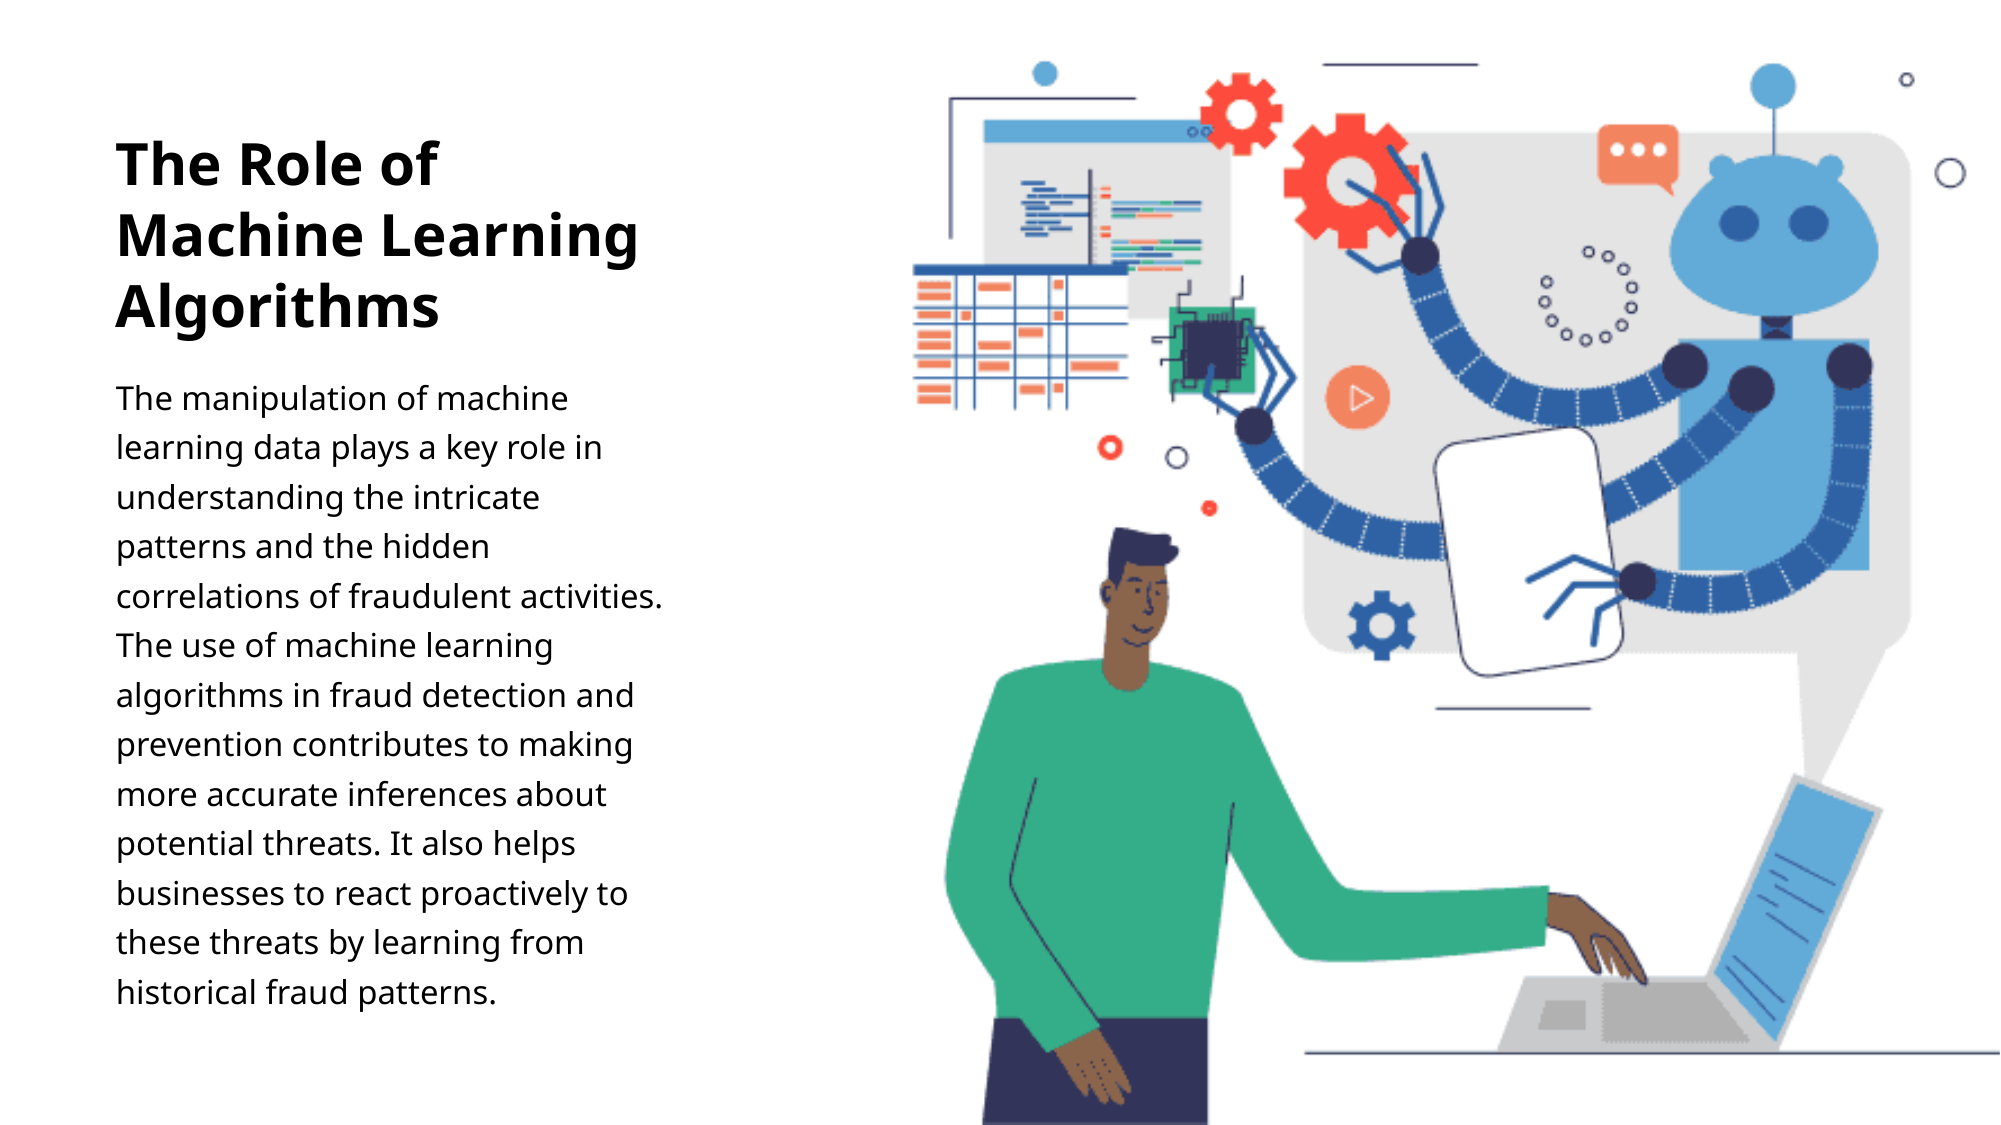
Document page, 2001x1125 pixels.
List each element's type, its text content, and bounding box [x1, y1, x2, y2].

text_box [0, 0, 779, 1125]
text_box The Role of Machine Learning Algorithms [100, 98, 684, 350]
text_box The manipulation of machine learning data plays a key role in understanding the intricate patterns and the hidden correlations of fraudulent activities. The use of machine learning algorithms in fraud detection and prevention contributes to making more accurate inferences about potential threats. It also helps businesses to react proactively to these threats by learning from historical fraud patterns. [100, 363, 684, 1040]
picture [779, 0, 2000, 1125]
